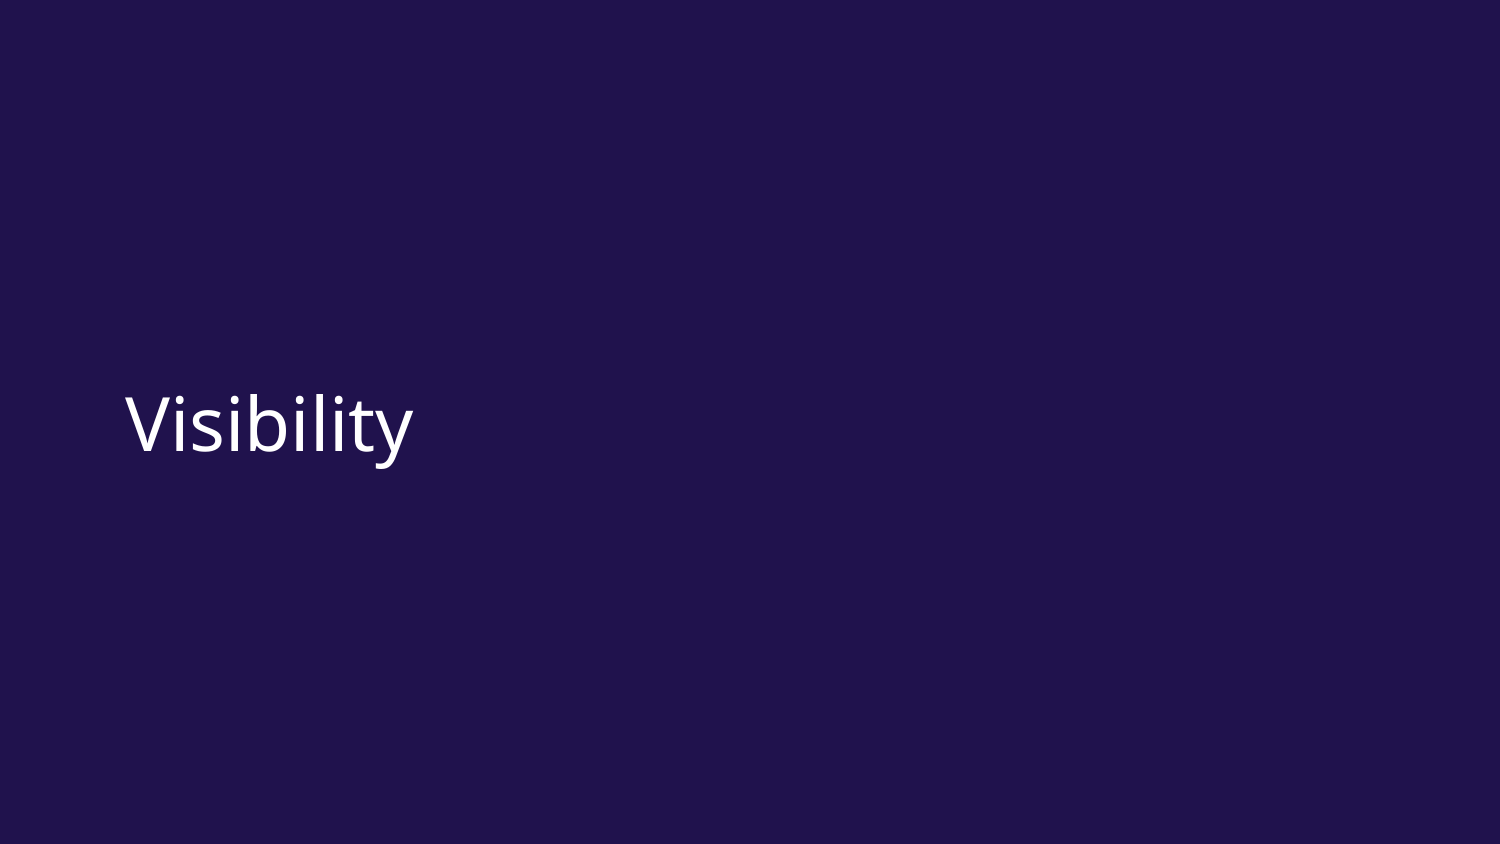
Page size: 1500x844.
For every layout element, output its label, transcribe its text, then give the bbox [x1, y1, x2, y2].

title Visibility [110, 351, 1399, 493]
